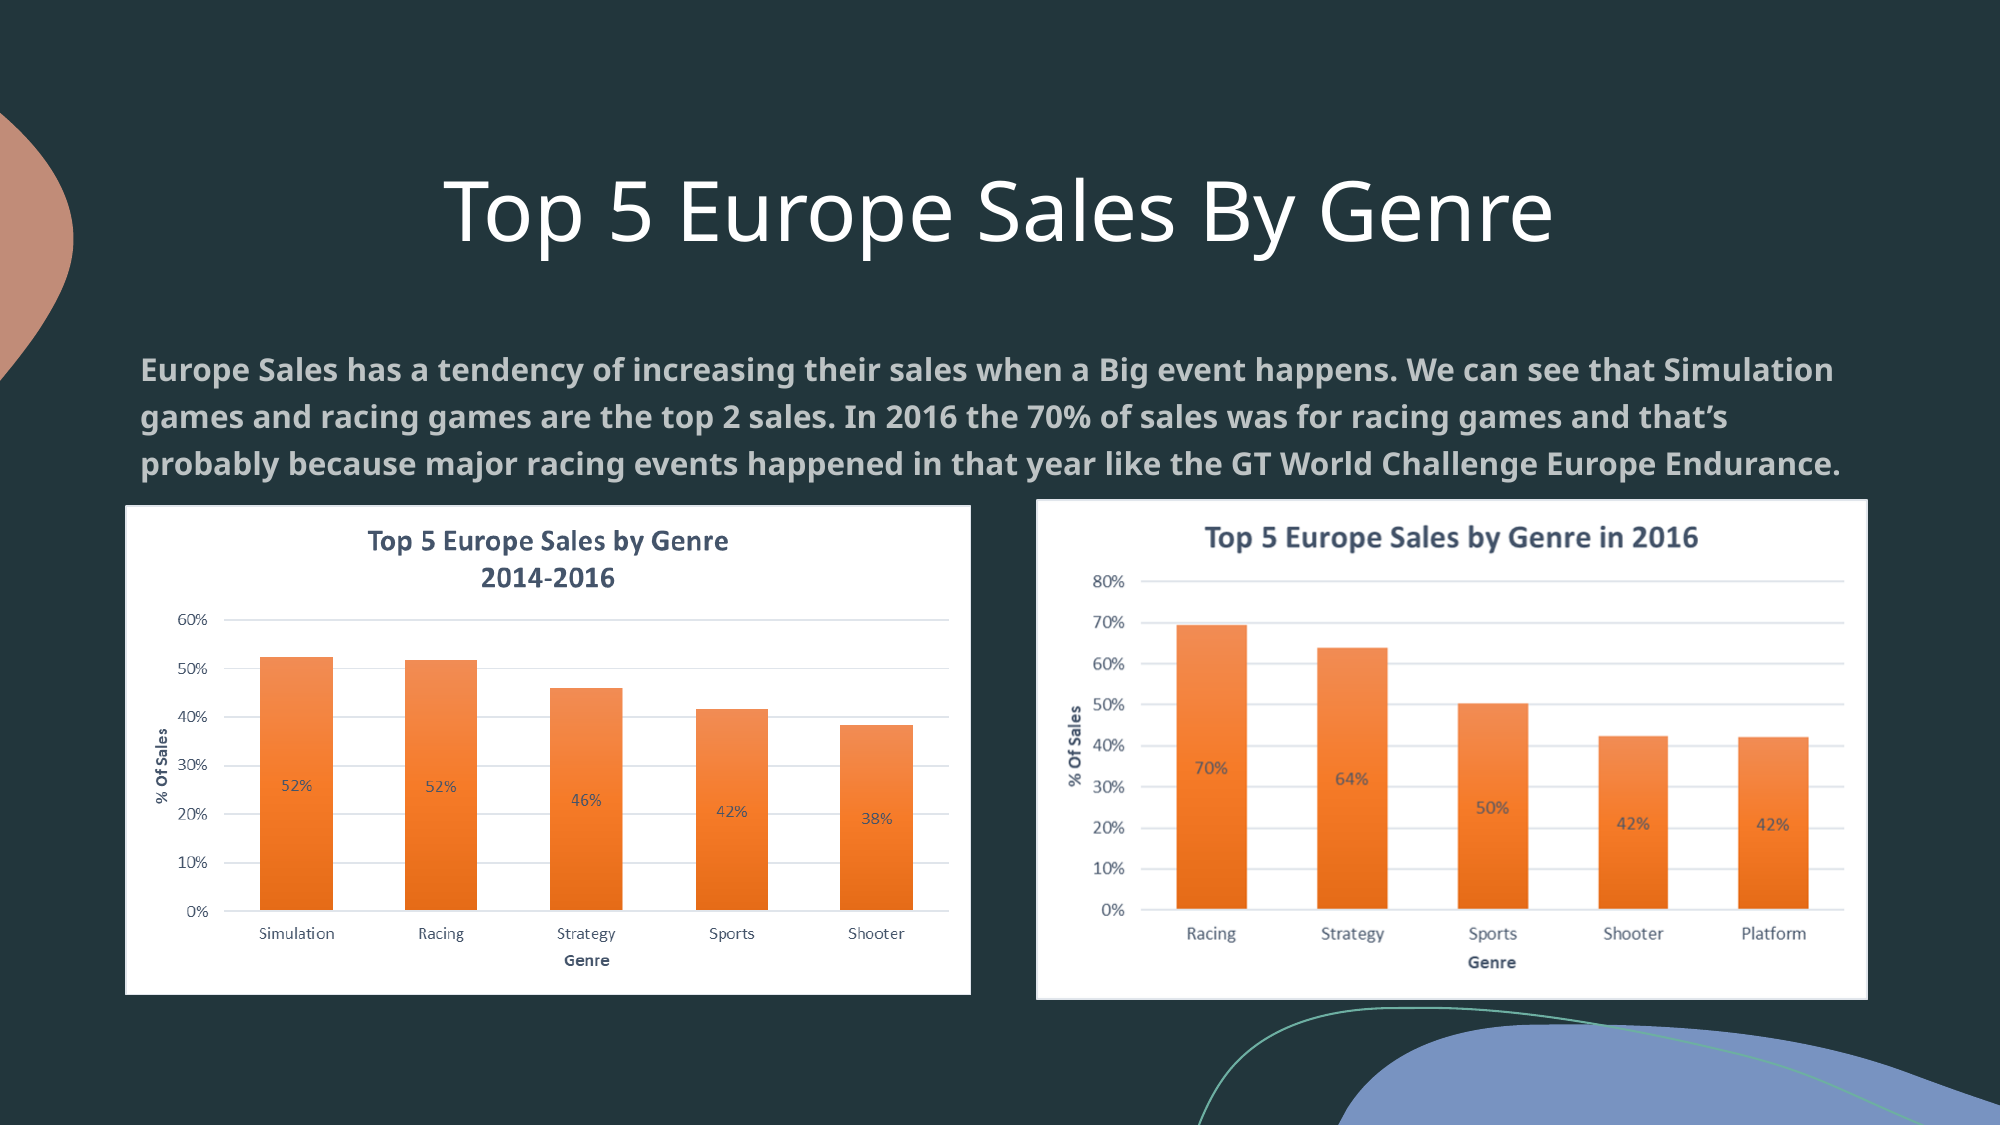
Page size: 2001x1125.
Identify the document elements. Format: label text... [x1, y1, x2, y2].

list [1036, 499, 1868, 1001]
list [124, 505, 971, 995]
title Top 5 Europe Sales By Genre [125, 125, 1875, 303]
list Europe Sales has a tendency of increasing their sales when a Big event happens. We can see that Simulation games and racing games are the top 2 sales. In 2016 the 70% of sales was for racing games and that’s probably because major racing events happened in that year like the GT World Challenge Europe Endurance. [125, 328, 1868, 490]
